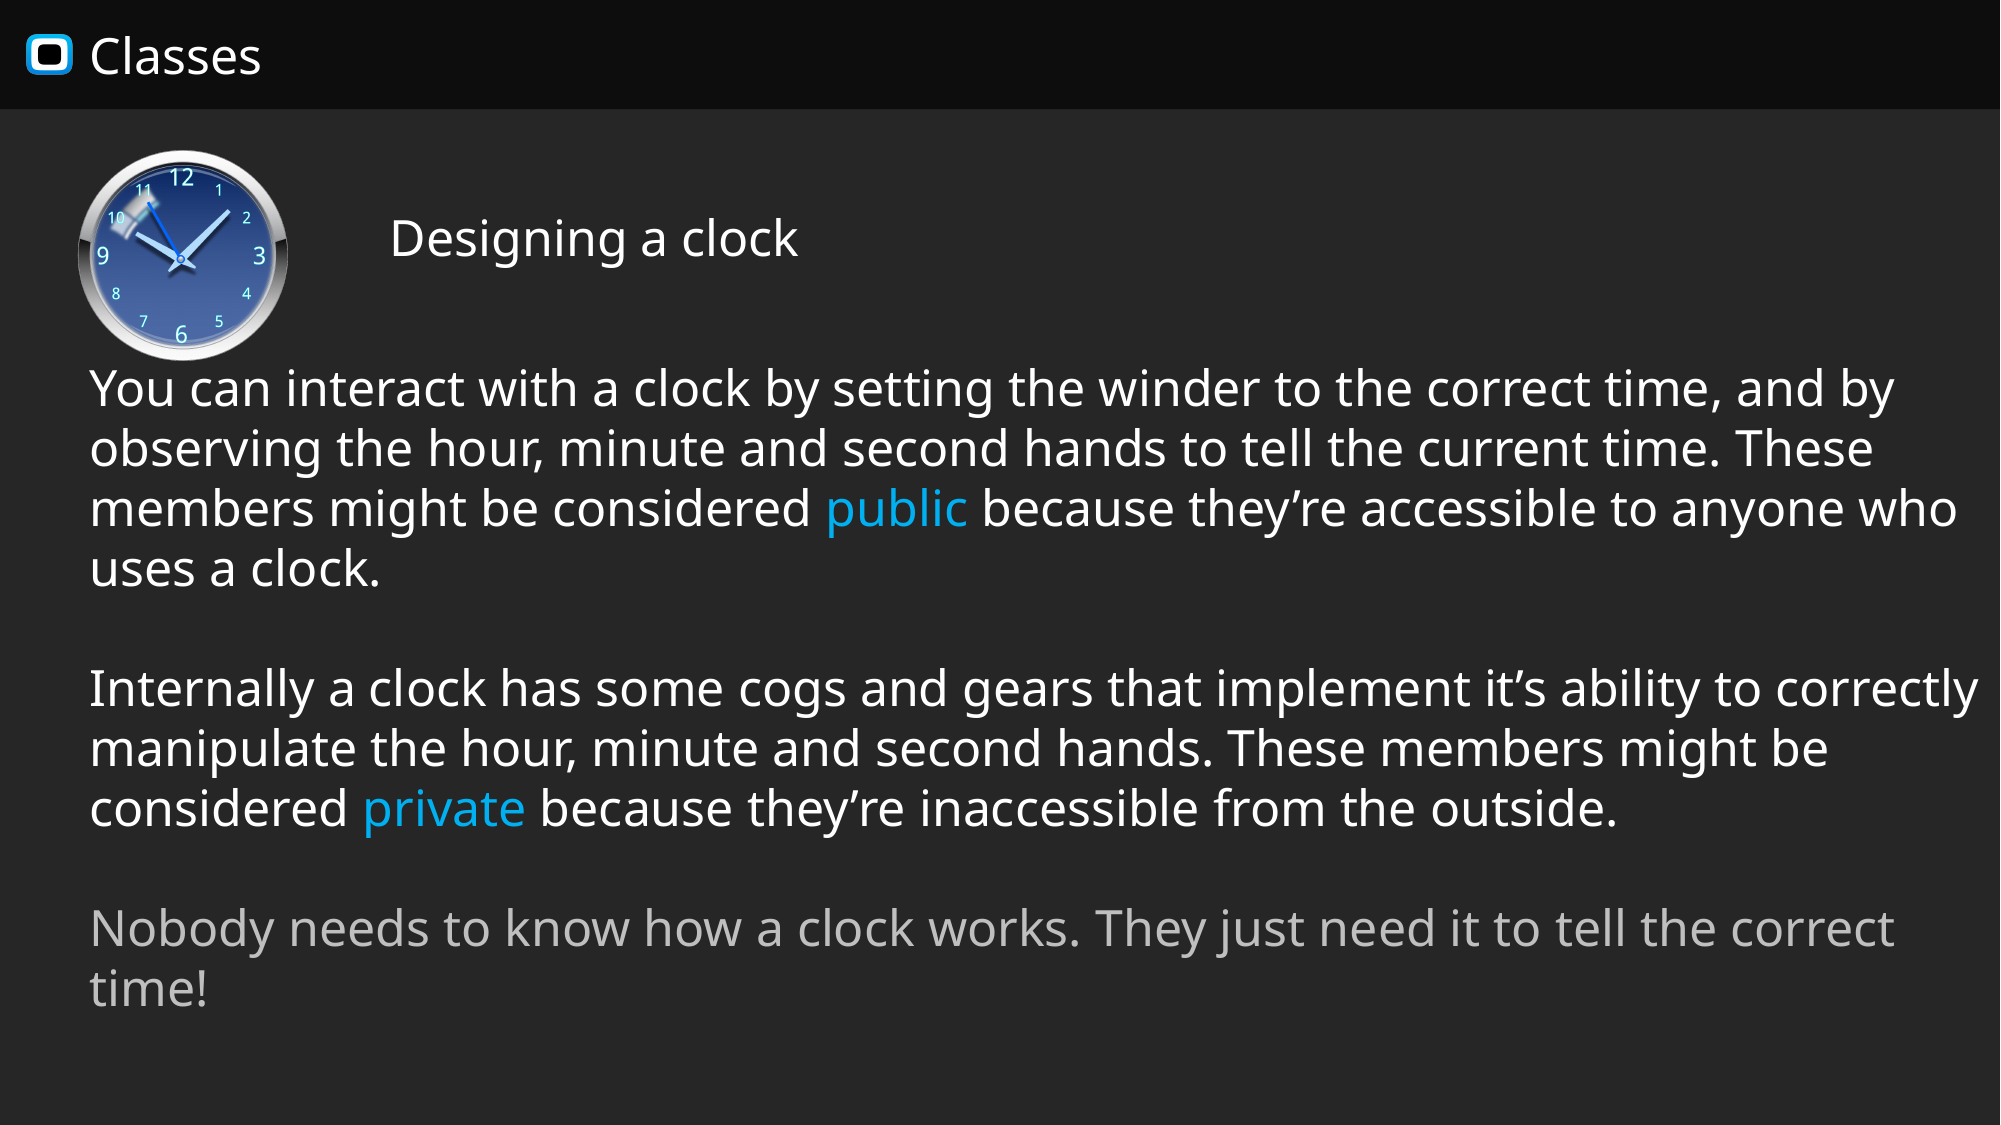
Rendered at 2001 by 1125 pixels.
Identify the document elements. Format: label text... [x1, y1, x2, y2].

picture [76, 148, 290, 363]
text_box Designing a clock You can interact with a clock by setting the winder to the correct time, and by observing the hour, minute and second hands to tell the current time. These members might be considered public because they’re accessible to anyone who uses a clock. Internally a clock has some cogs and gears that implement it’s ability to correctly manipulate the hour, minute and second hands. These members might be considered private because they’re inaccessible from the outside. Nobody needs to know how a clock works. They just need it to tell the correct time! [0, 108, 2000, 1125]
text_box Classes [0, 0, 2000, 108]
picture [22, 27, 77, 82]
